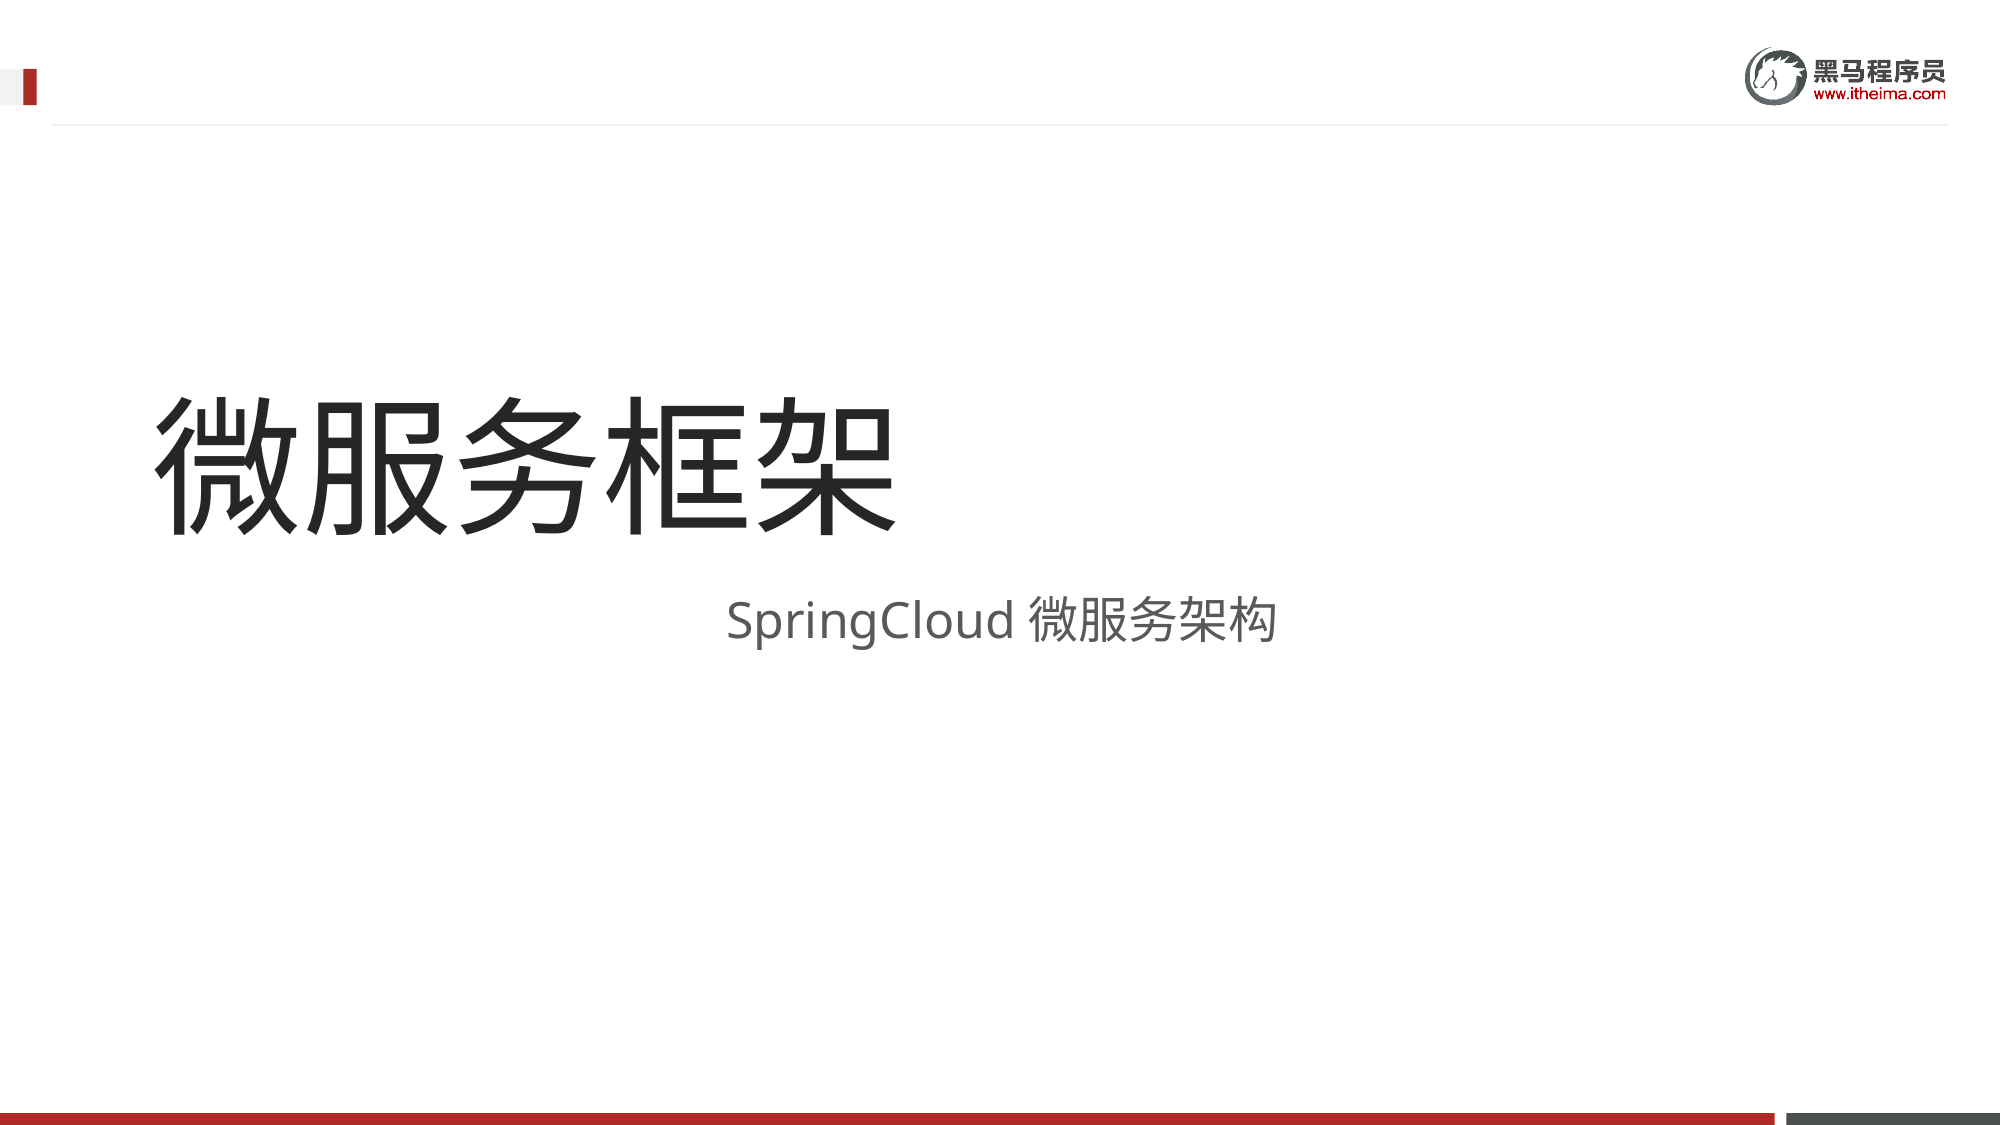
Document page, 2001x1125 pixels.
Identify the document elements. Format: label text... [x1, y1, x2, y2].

picture [1744, 46, 1946, 106]
list SpringCloud微服务架构 [137, 566, 1867, 671]
title 微服务框架 [137, 368, 1867, 559]
